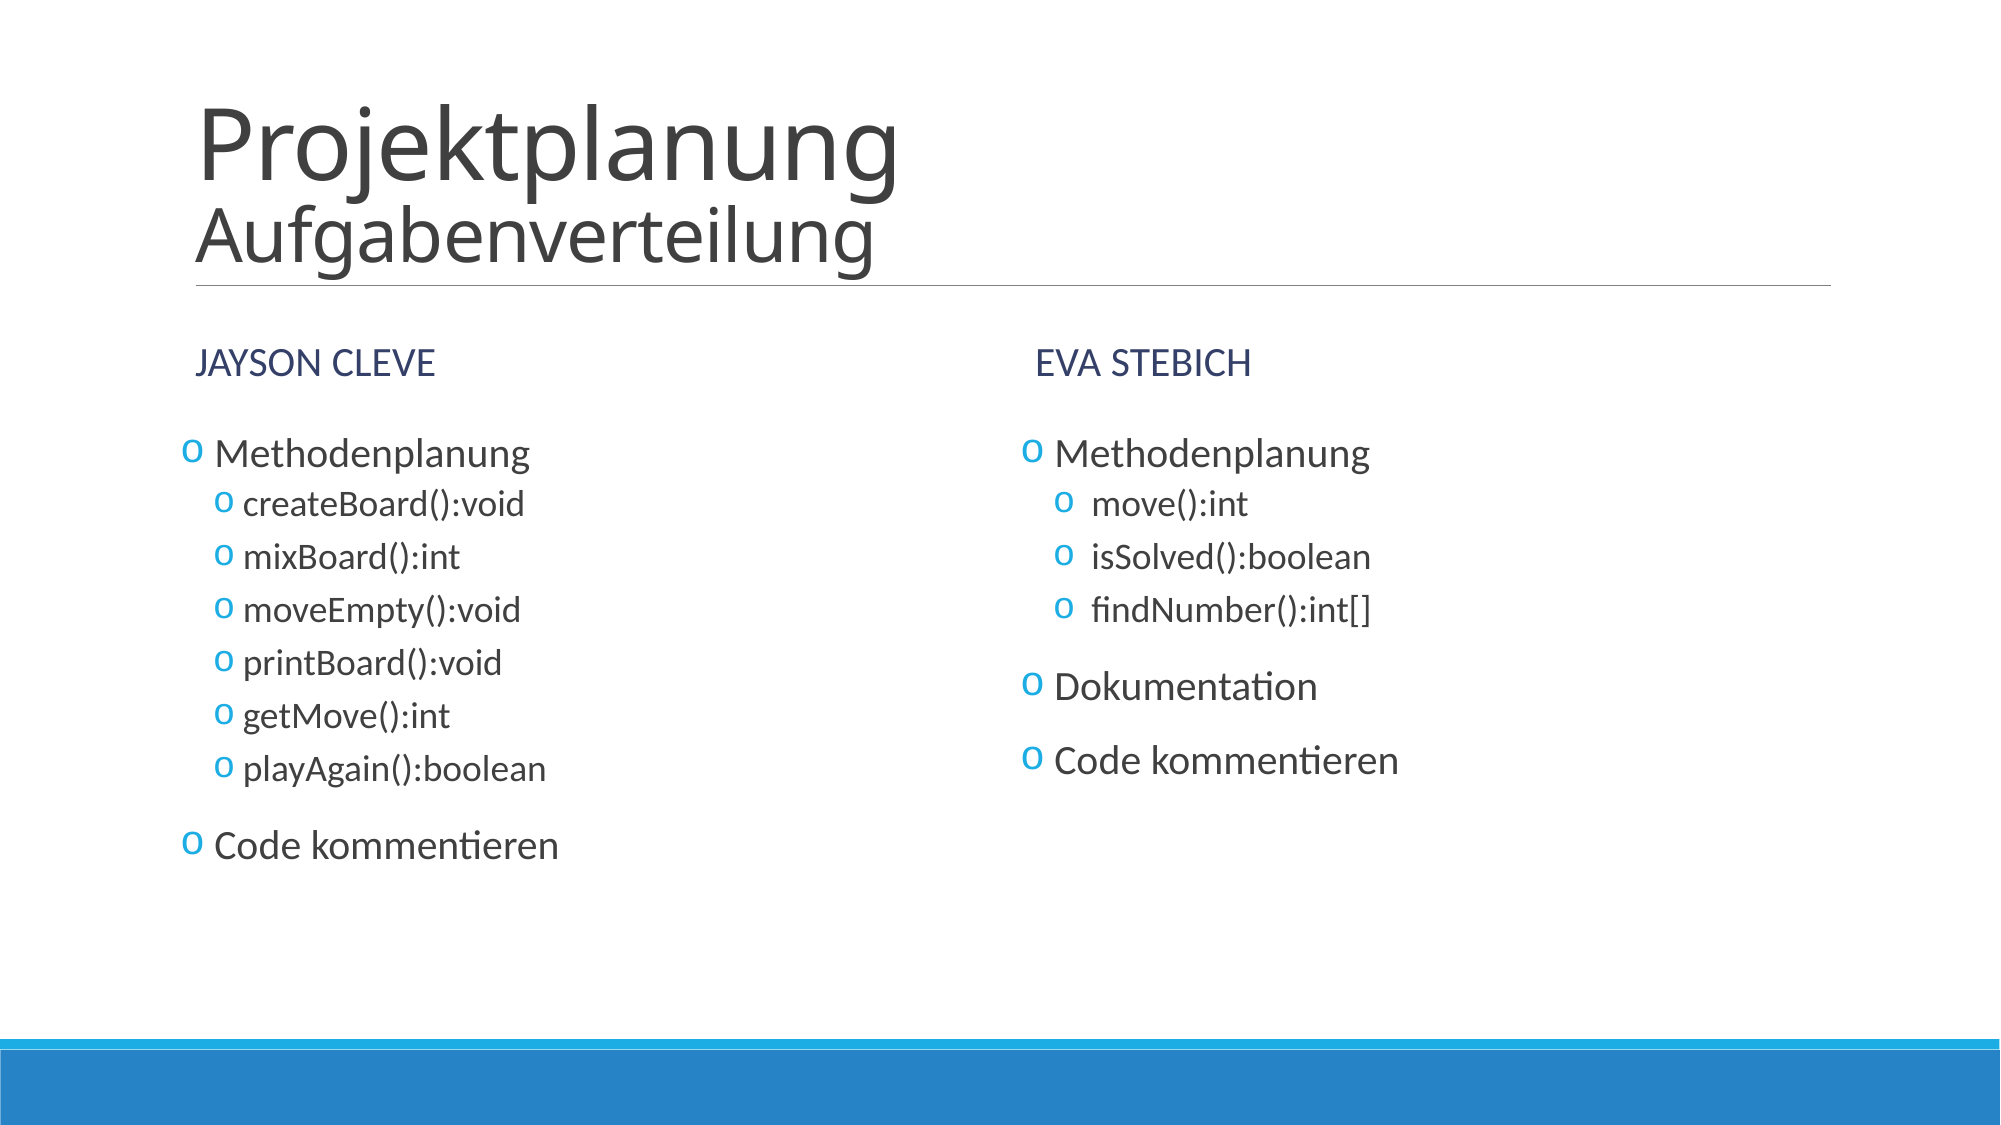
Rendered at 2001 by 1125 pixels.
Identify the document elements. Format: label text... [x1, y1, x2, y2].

list Methodenplanung move():int isSolved():boolean findNumber():int[] Dokumentation Code kommentieren [1020, 423, 1830, 963]
list Jayson cleve [180, 302, 990, 423]
list Methodenplanung createBoard():void mixBoard():int moveEmpty():void printBoard():void getMove():int playAgain():boolean Code kommentieren [180, 423, 990, 963]
title Projektplanung Aufgabenverteilung [180, 47, 1830, 285]
list Eva stebich [1020, 302, 1830, 423]
